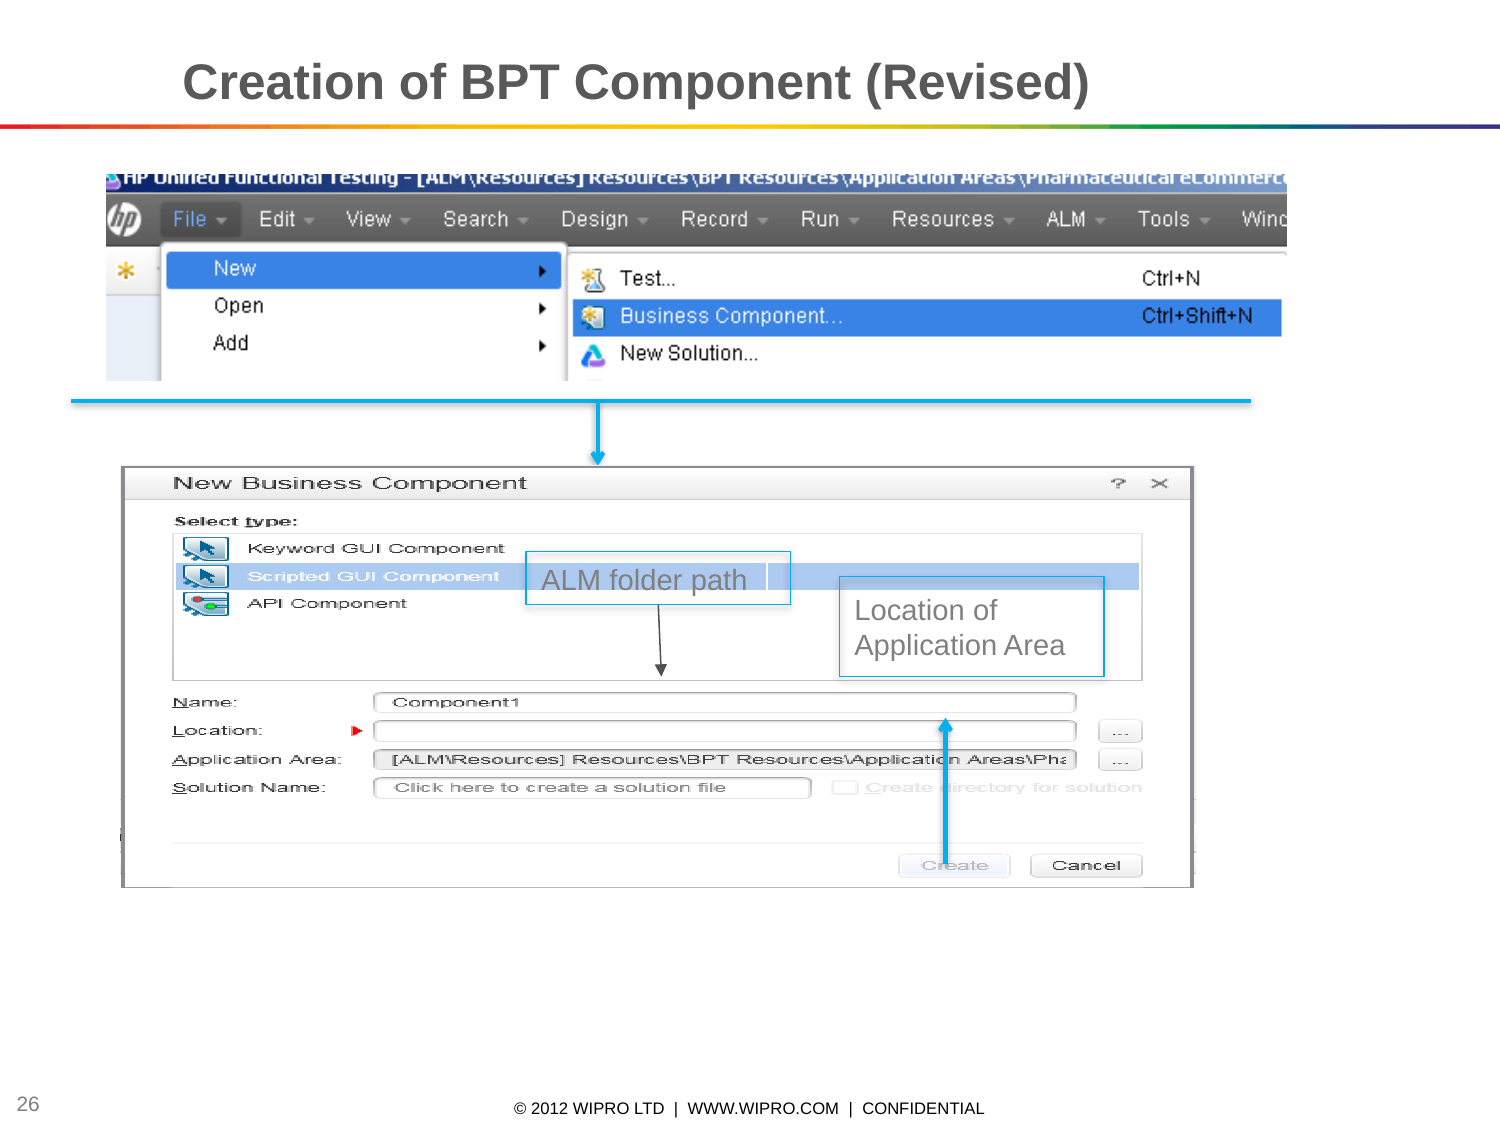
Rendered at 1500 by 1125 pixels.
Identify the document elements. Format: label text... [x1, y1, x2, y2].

picture [120, 465, 1197, 888]
picture [105, 174, 1287, 381]
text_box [658, 604, 662, 677]
title Creation of BPT Component (Revised) [74, 24, 1426, 117]
